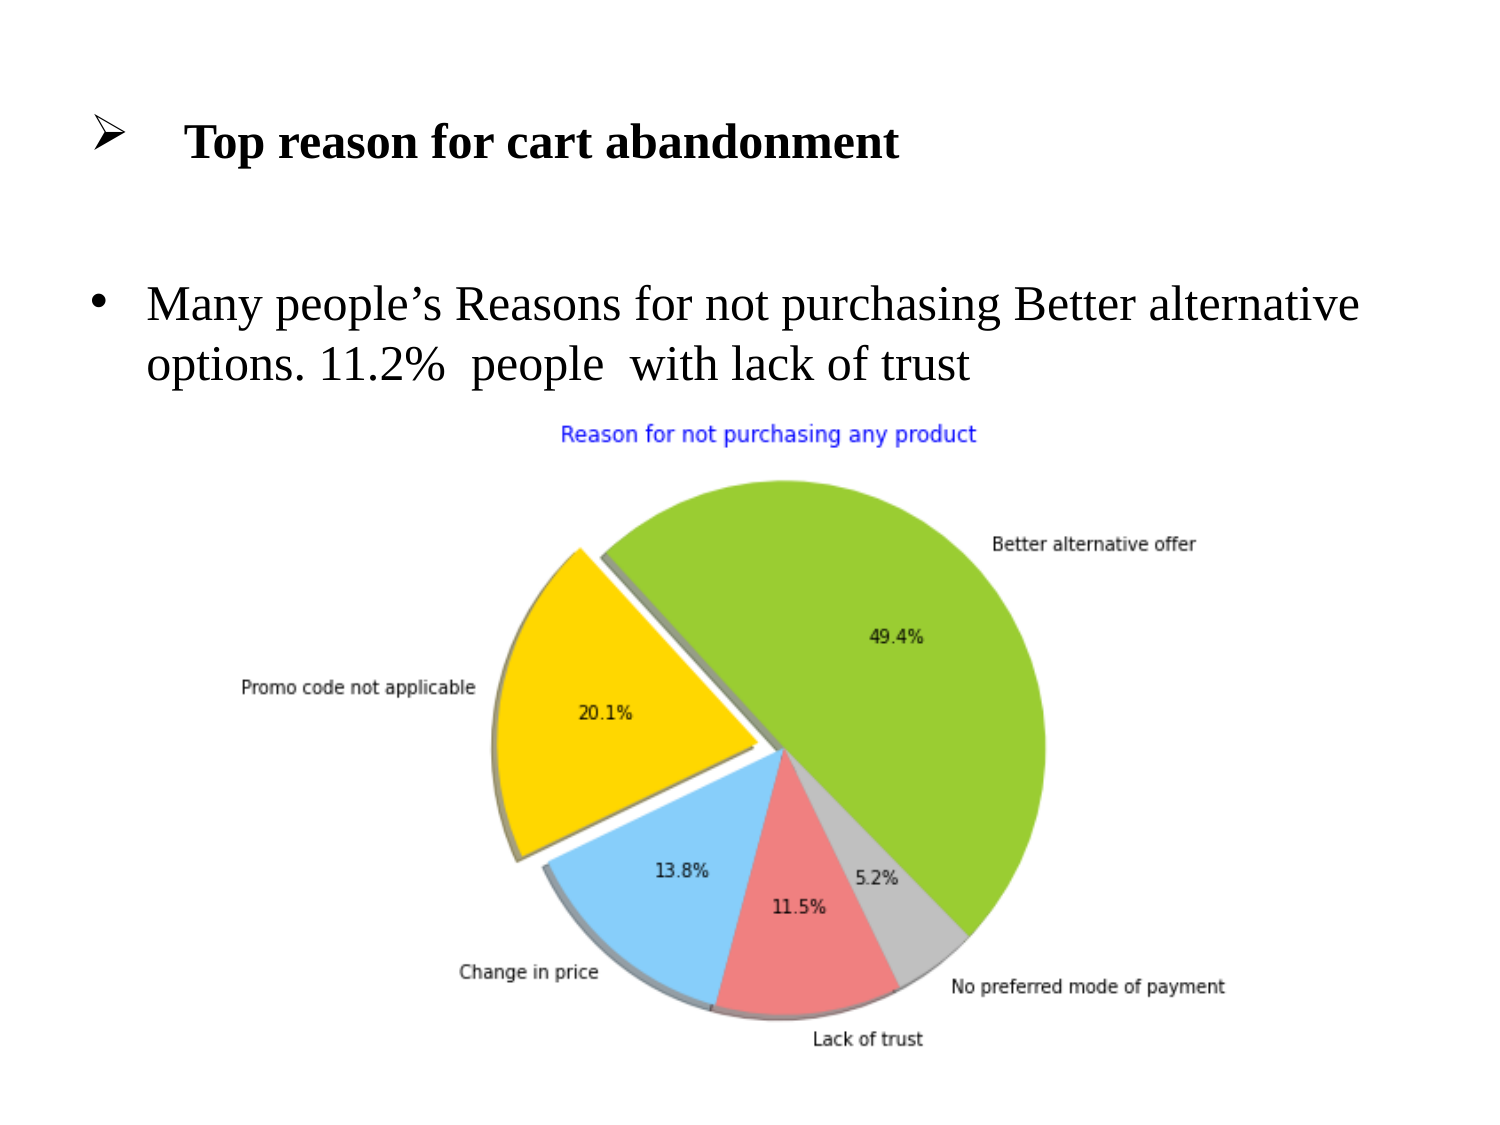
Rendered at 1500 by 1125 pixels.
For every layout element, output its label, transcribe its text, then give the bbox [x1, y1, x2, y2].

title Top reason for cart abandonment [75, 45, 1425, 233]
list Many people’s Reasons for not purchasing Better alternative options. 11.2% people with lack of trust [75, 262, 1425, 1005]
picture [87, 399, 1500, 1088]
